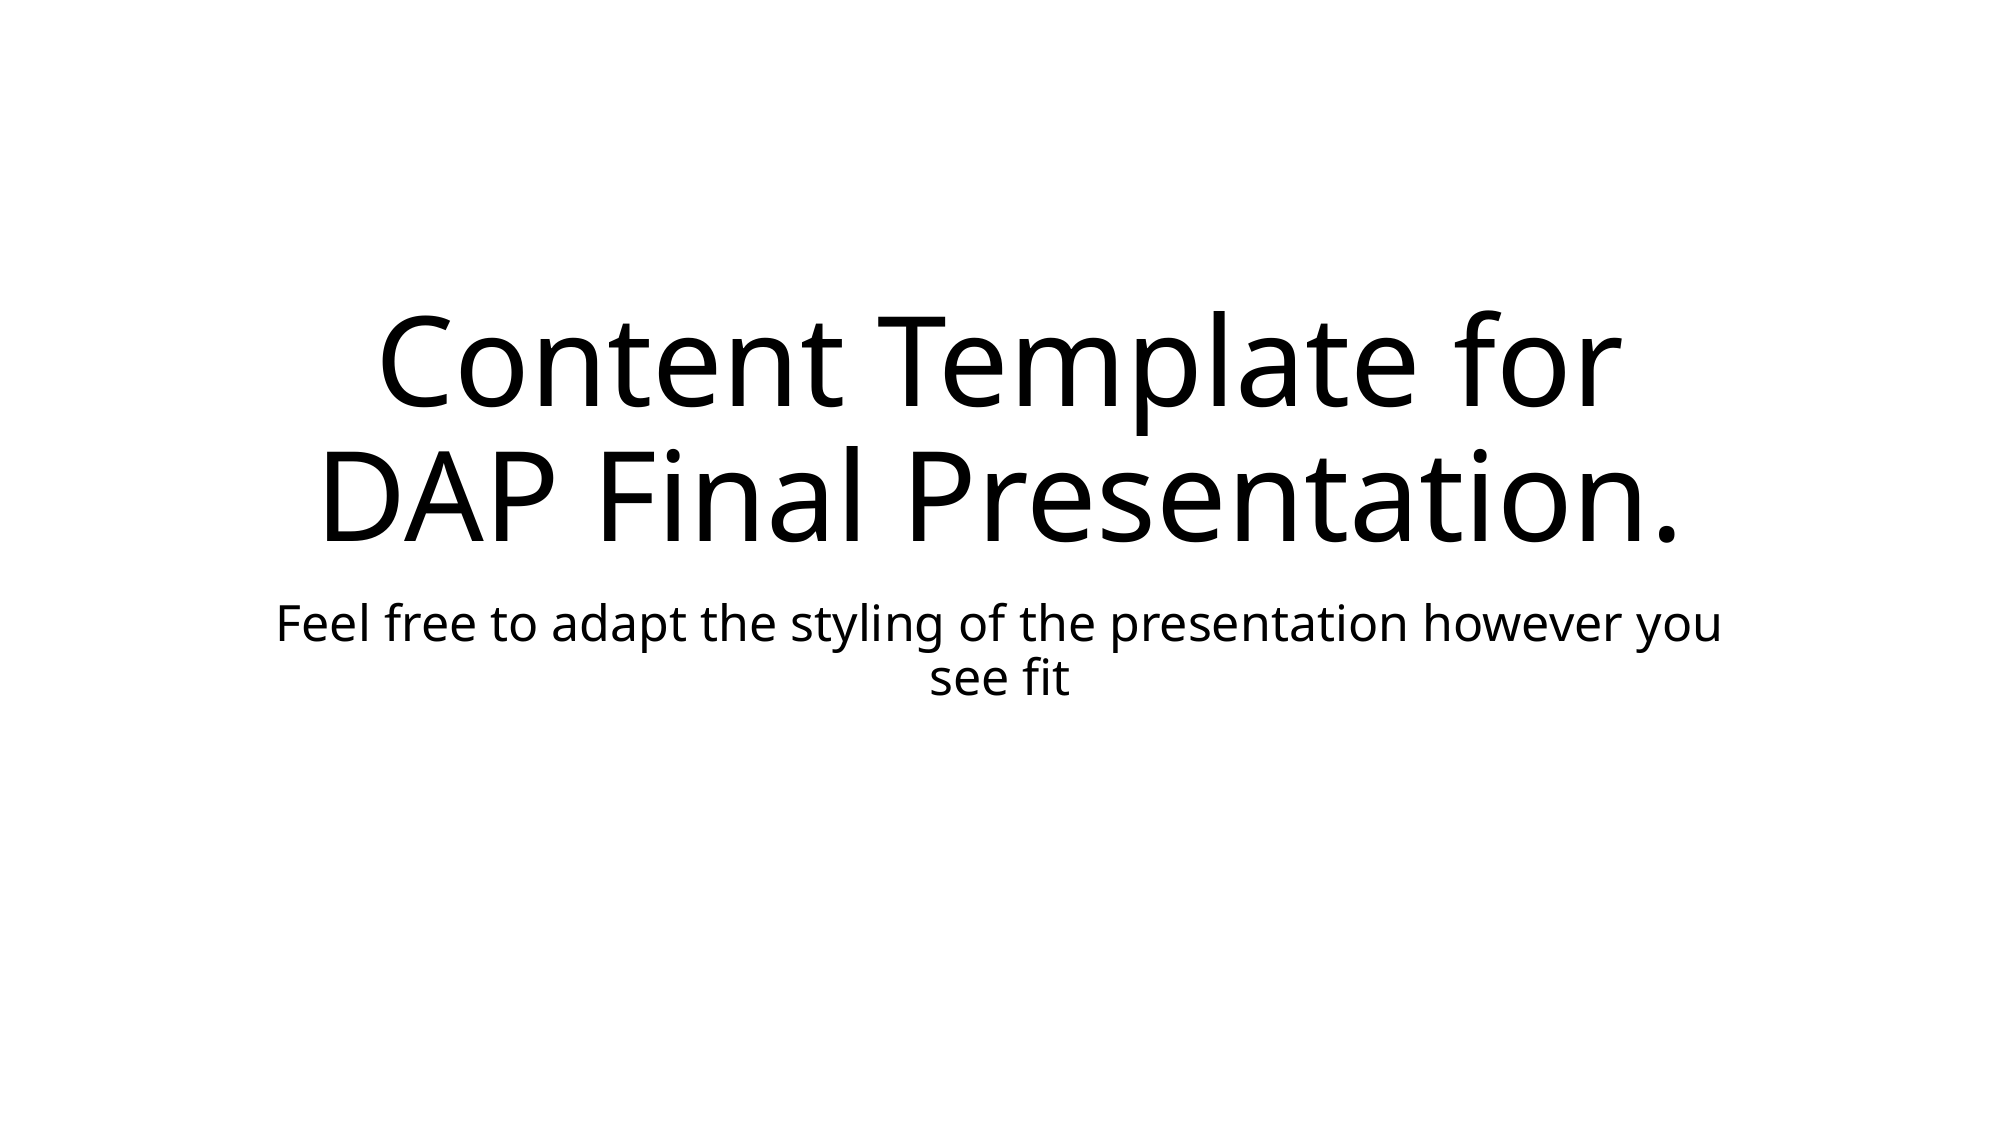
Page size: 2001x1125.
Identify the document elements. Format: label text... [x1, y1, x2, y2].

subtitle Feel free to adapt the styling of the presentation however you see fit [249, 590, 1750, 863]
title Content Template for DAP Final Presentation. [249, 184, 1750, 576]
